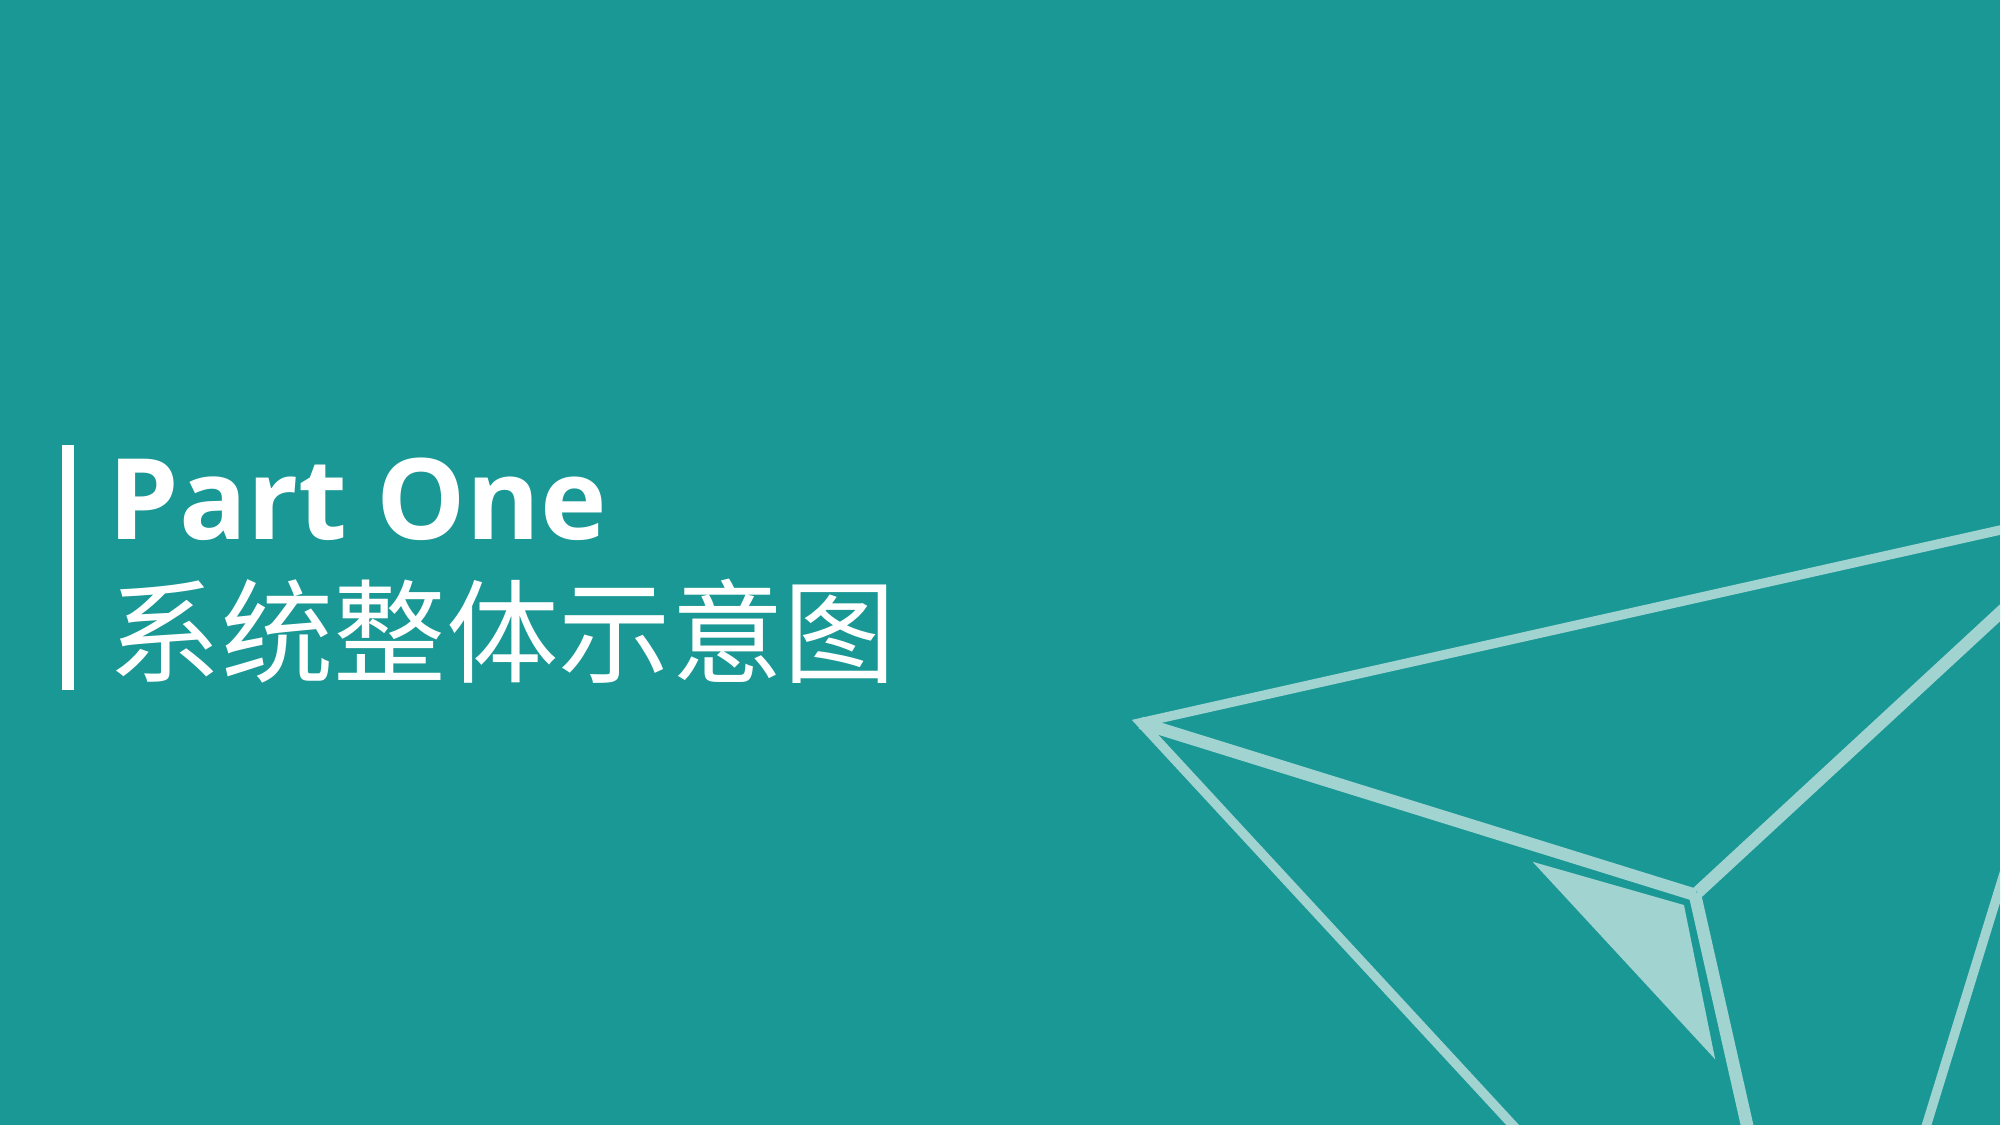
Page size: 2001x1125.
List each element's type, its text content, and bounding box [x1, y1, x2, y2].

text_box Part One 系统整体示意图 [94, 419, 1050, 705]
